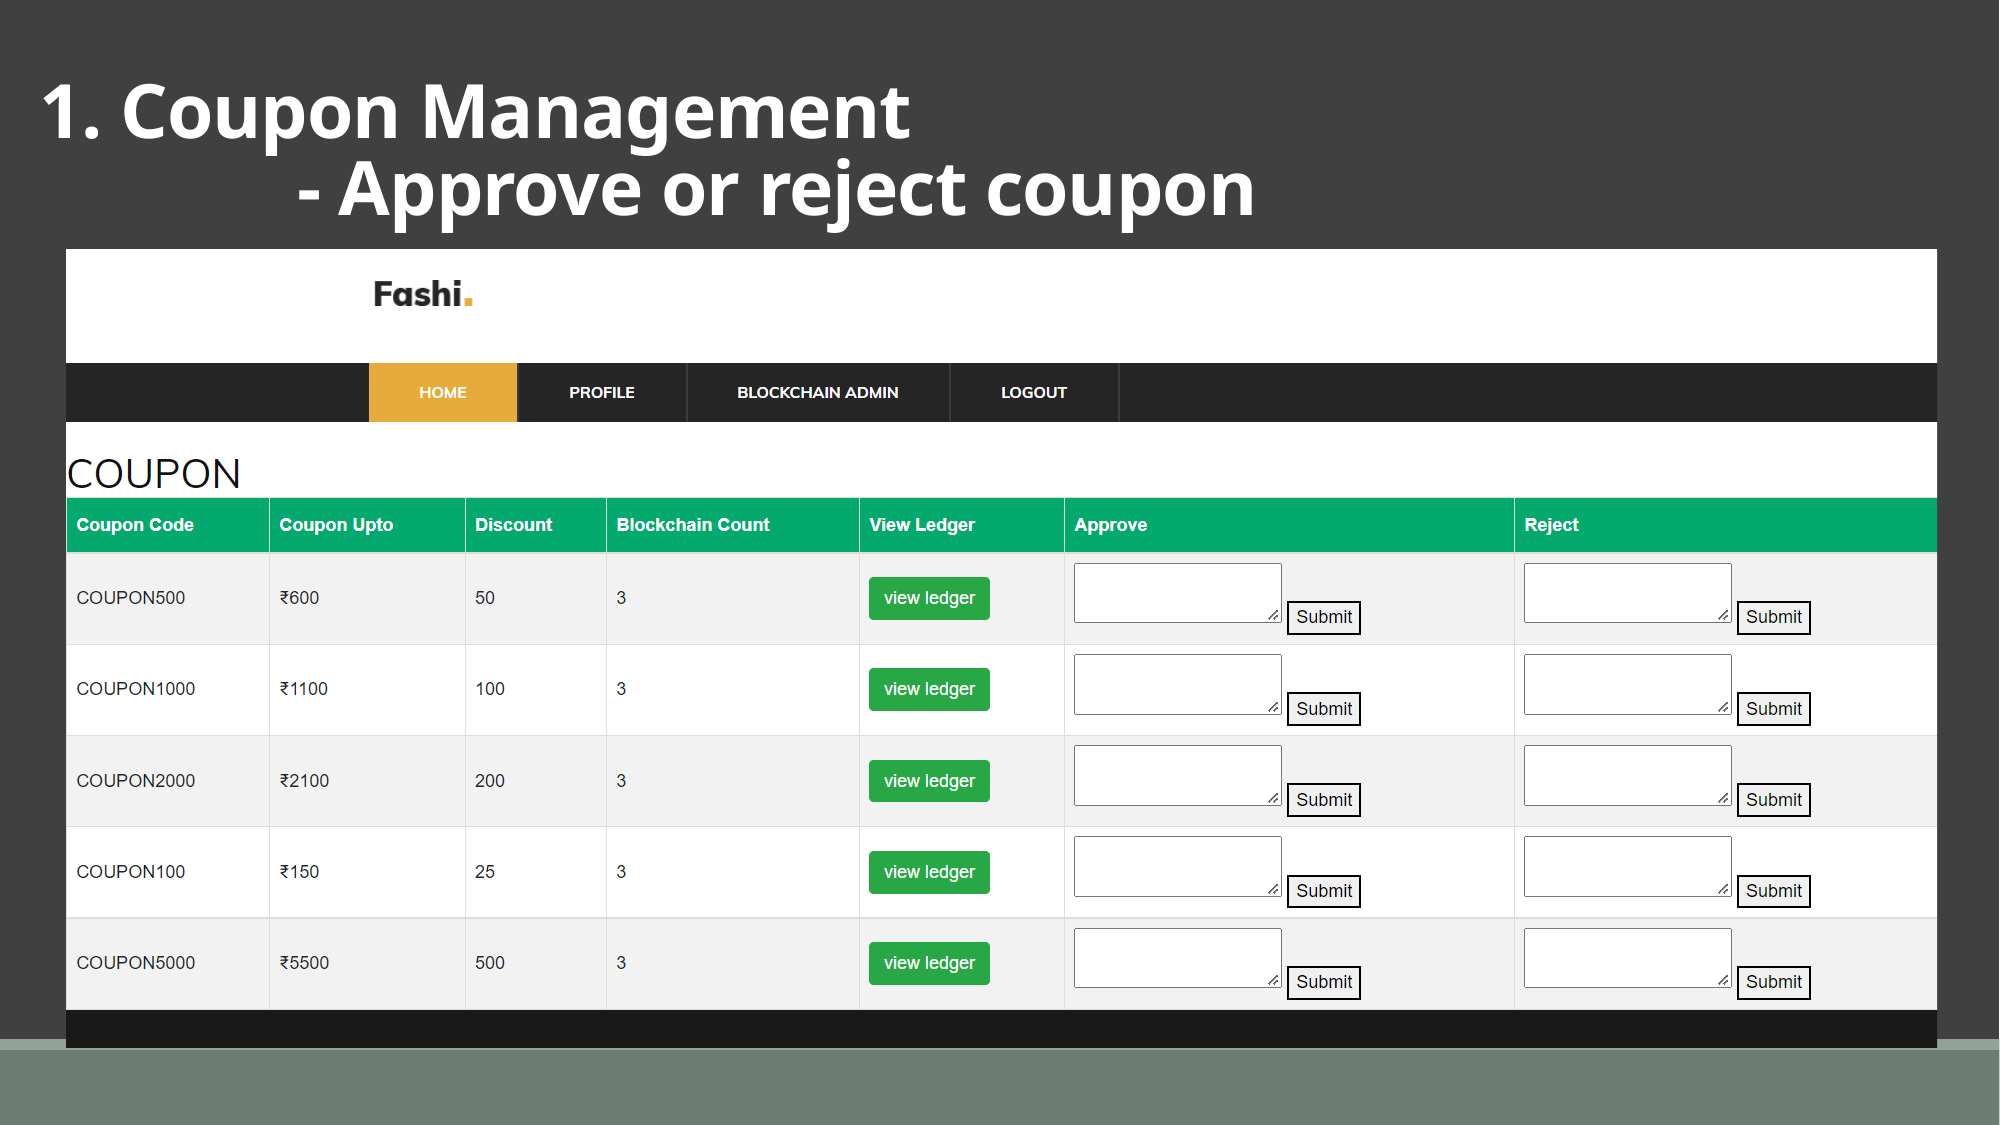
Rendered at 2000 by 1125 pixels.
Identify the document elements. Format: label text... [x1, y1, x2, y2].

title 1. Coupon Management - Approve or reject coupon [24, 0, 1675, 238]
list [65, 249, 1938, 1048]
